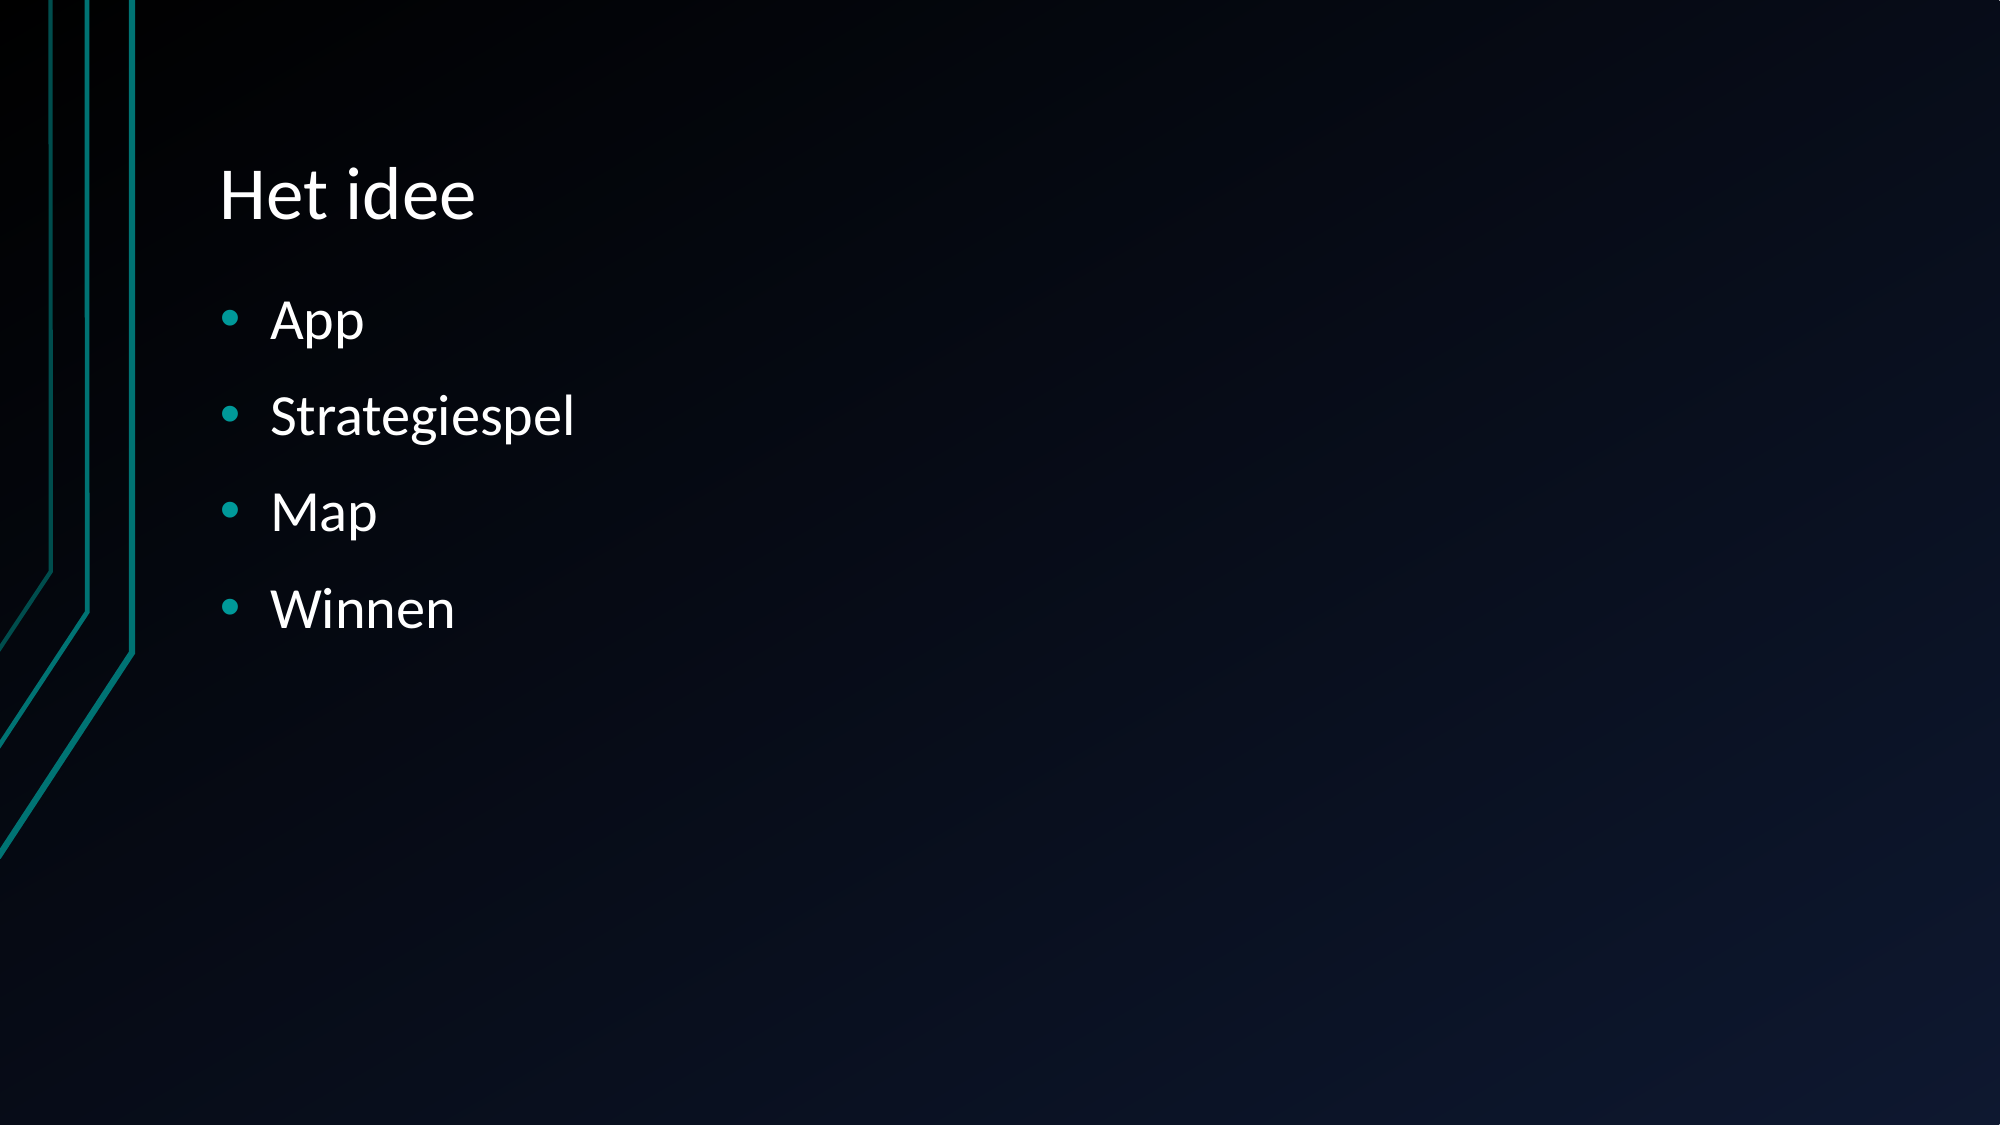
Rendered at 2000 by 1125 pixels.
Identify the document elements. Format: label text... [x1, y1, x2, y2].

list App Strategiespel Map Winnen [199, 279, 1900, 1012]
title Het idee [199, 45, 1900, 246]
